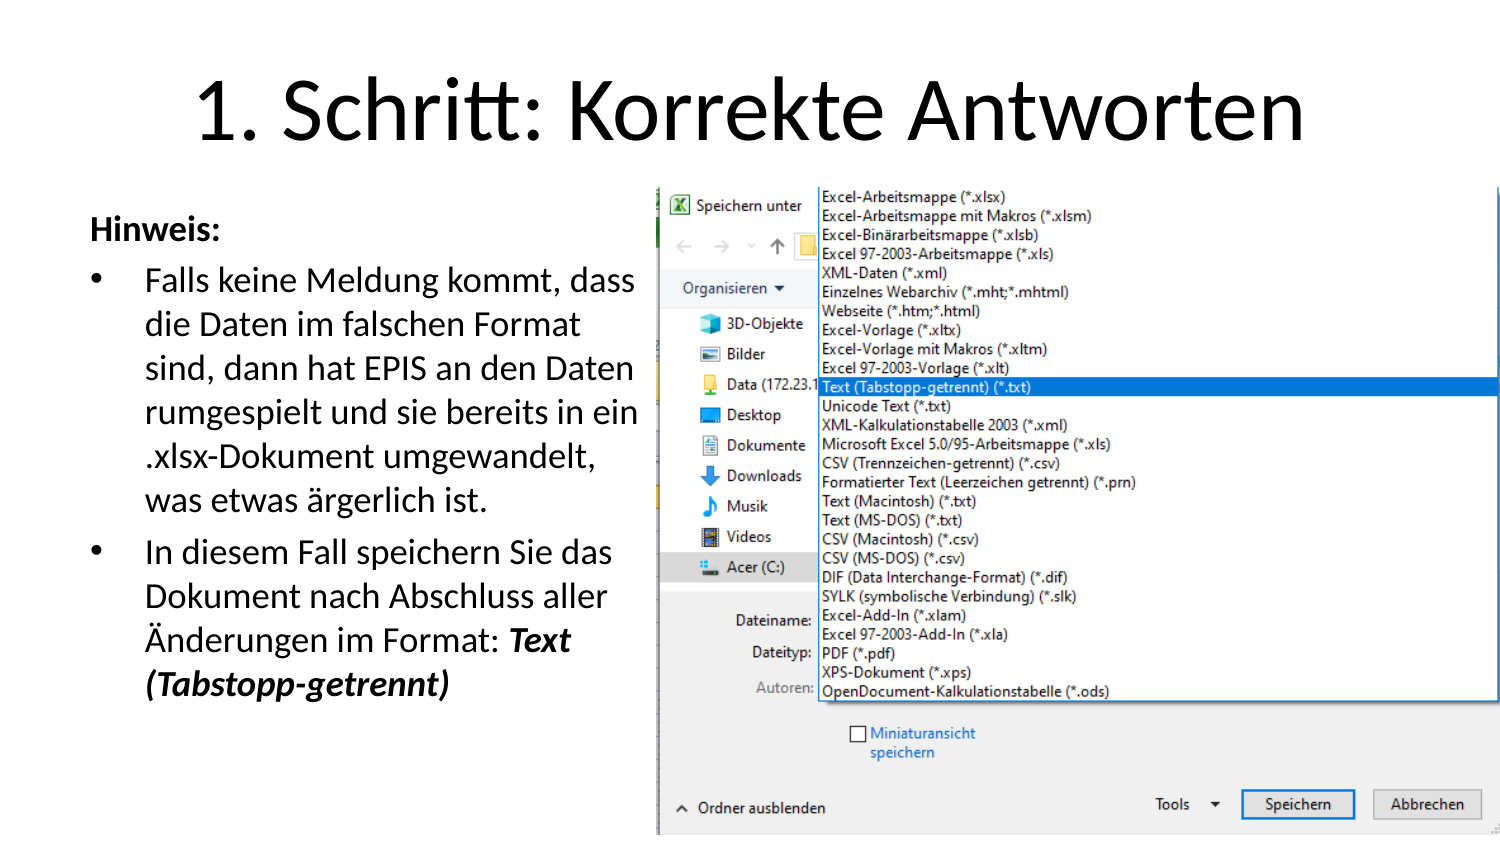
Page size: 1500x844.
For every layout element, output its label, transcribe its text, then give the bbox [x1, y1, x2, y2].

picture [656, 187, 1500, 836]
list Hinweis: Falls keine Meldung kommt, dass die Daten im falschen Format sind, dann hat EPIS an den Daten rumgespielt und sie bereits in ein .xlsx-Dokument umgewandelt, was etwas ärgerlich ist. In diesem Fall speichern Sie das Dokument nach Abschluss aller Änderungen im Format: Text (Tabstopp-getrennt) [75, 196, 651, 754]
title 1. Schritt: Korrekte Antworten [75, 33, 1425, 175]
